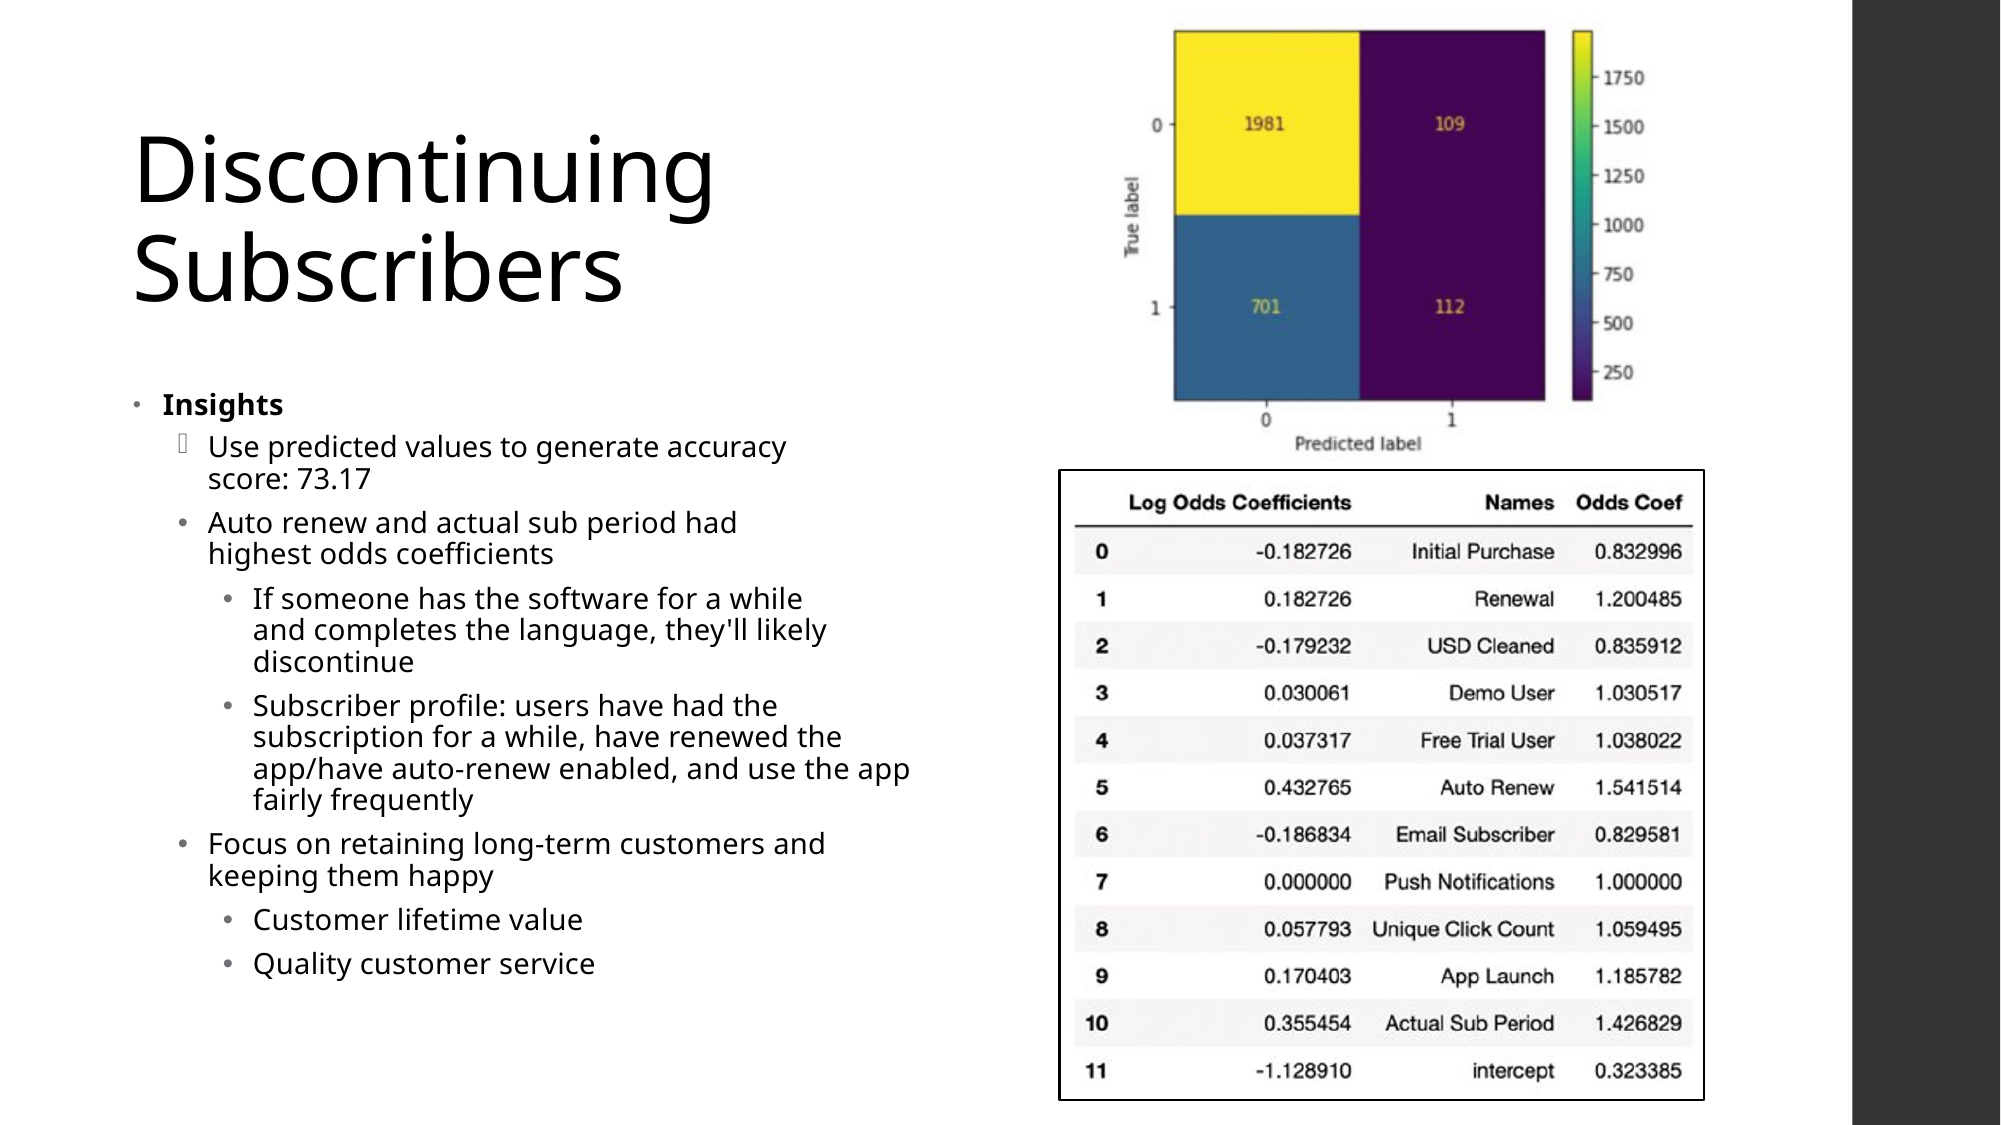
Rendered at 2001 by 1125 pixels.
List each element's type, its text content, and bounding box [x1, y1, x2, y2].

list Insights Use predicted values to generate accuracy score: 73.17 Auto renew and actual sub period had highest odds coefficients If someone has the software for a while and completes the language, they'll likely discontinue Subscriber profile: users have had the subscription for a while, have renewed the app/have auto-renew enabled, and use the app fairly frequently Focus on retaining long-term customers and keeping them happy Customer lifetime value Quality customer service [117, 381, 940, 1014]
picture [1060, 471, 1704, 1100]
title Discontinuing Subscribers [117, 111, 862, 329]
picture [1095, 7, 1668, 464]
